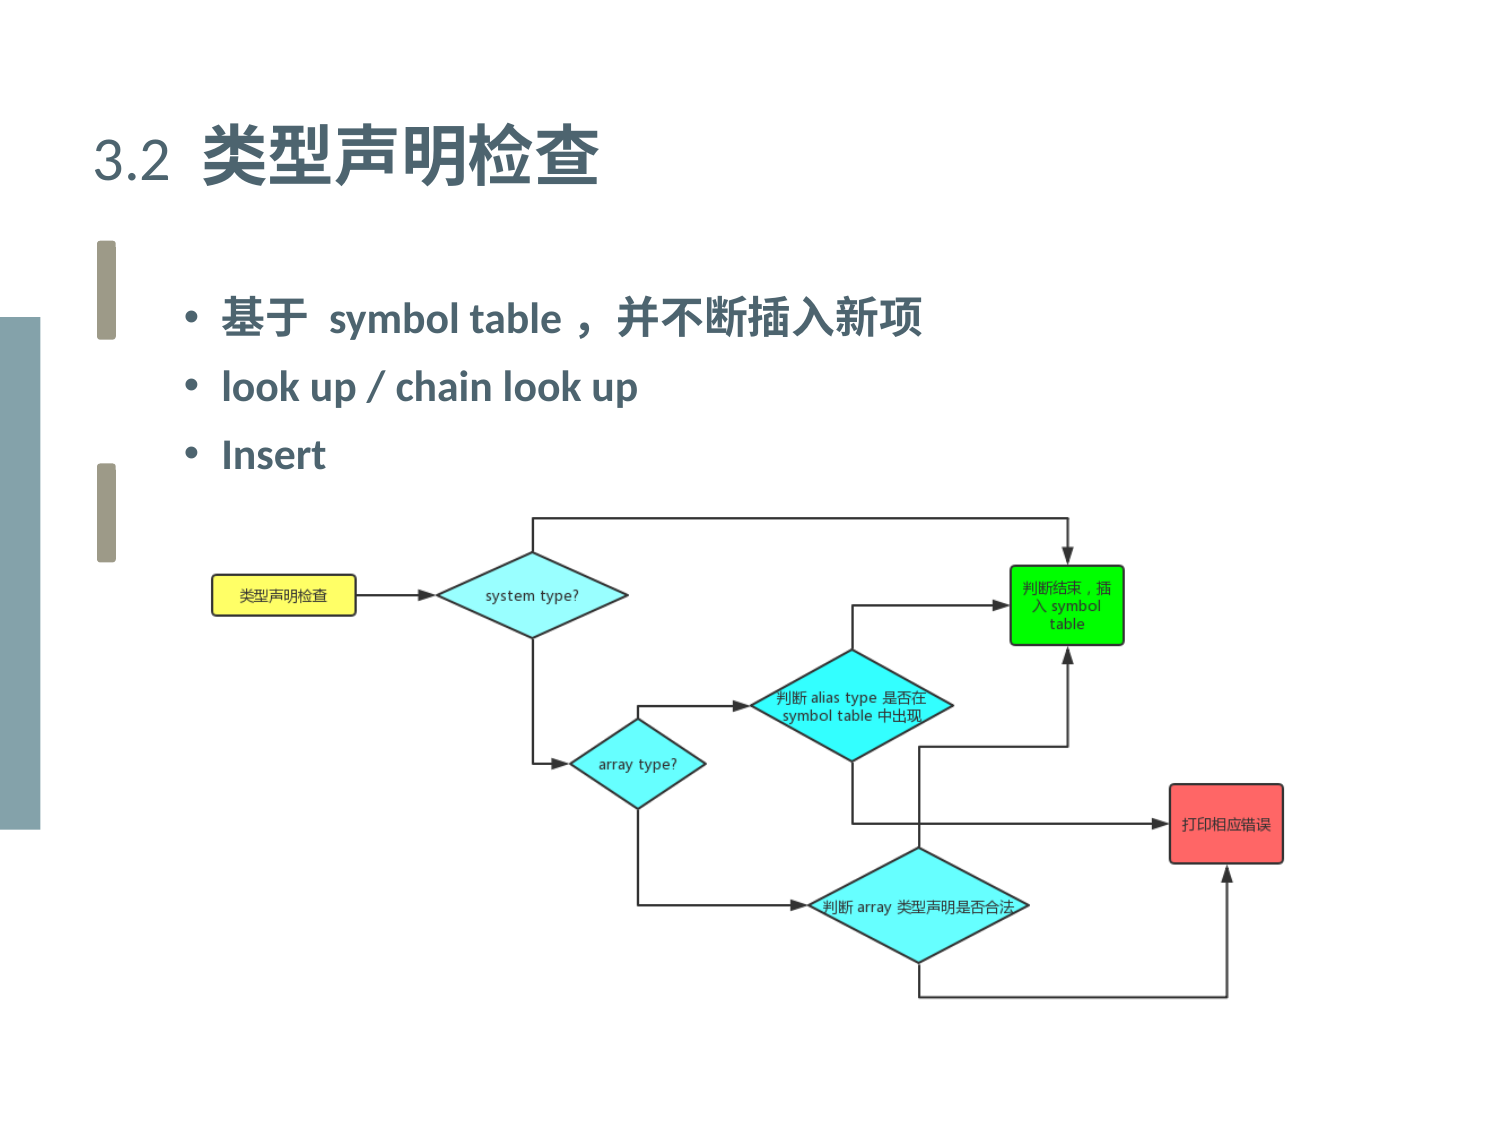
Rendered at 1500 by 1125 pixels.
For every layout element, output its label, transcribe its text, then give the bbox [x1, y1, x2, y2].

text_box [0, 316, 41, 831]
text_box [95, 462, 117, 564]
text_box 3.2 类型声明检查 [81, 77, 1376, 241]
text_box [95, 241, 117, 341]
text_box 基于 symbol table，并不断插入新项 look up / chain look up Insert [172, 290, 1047, 464]
picture [158, 464, 1353, 1066]
